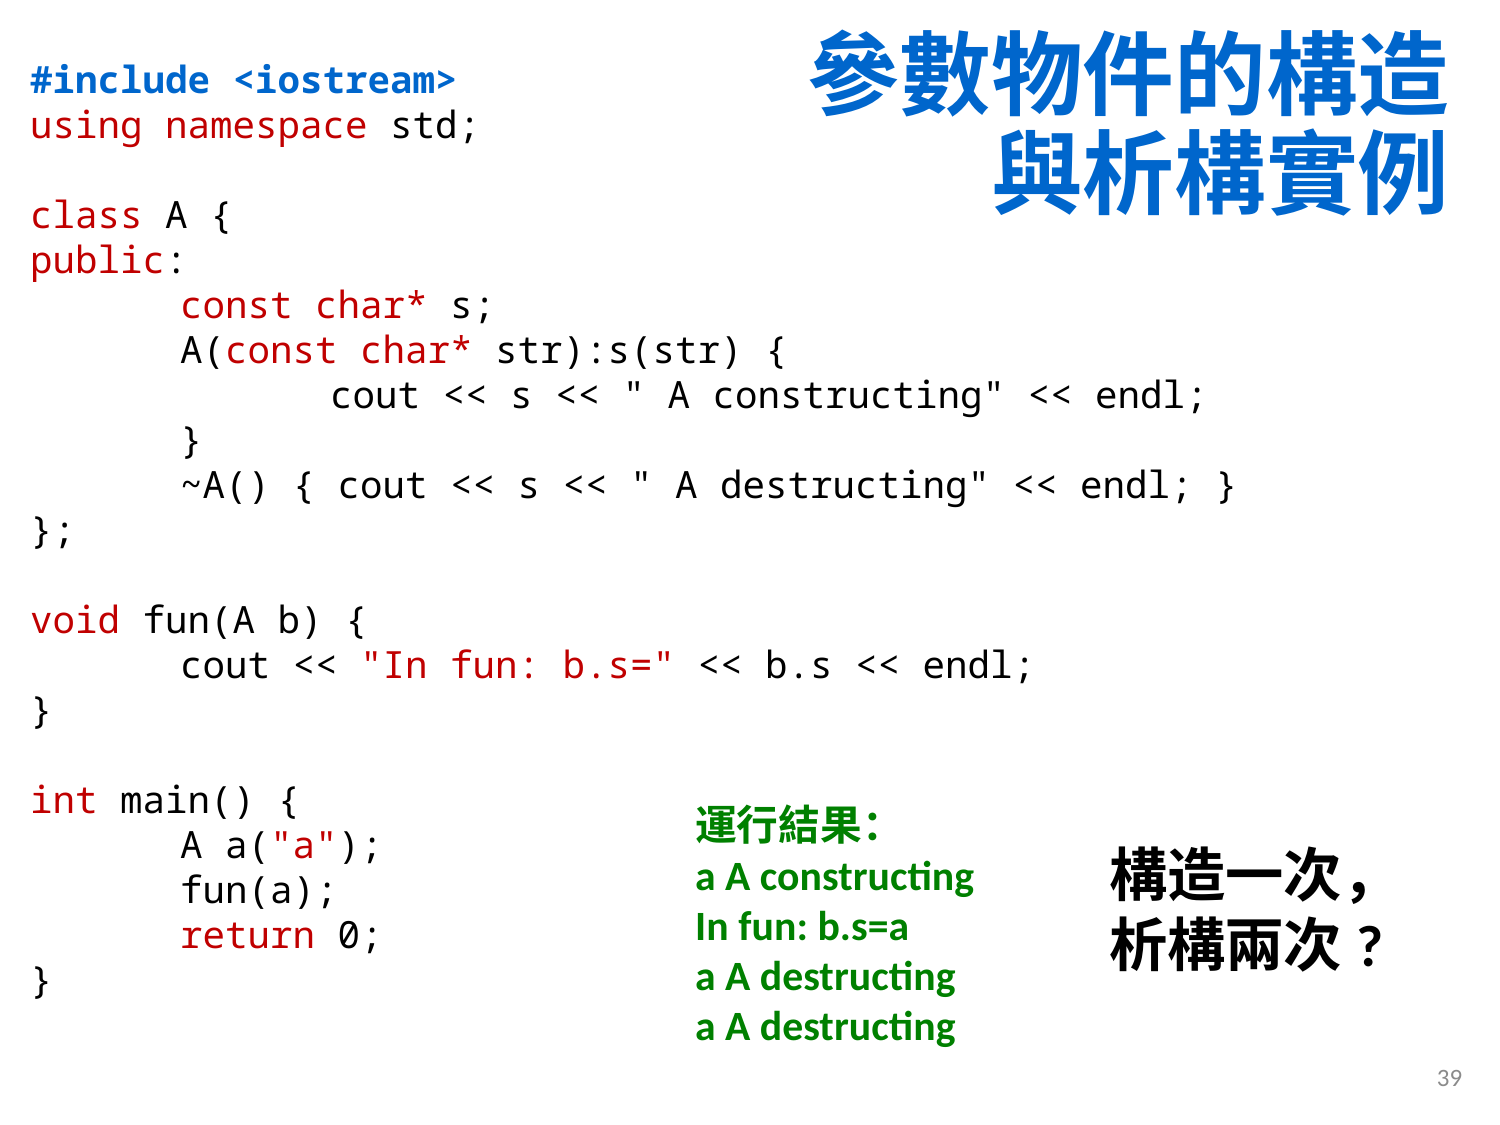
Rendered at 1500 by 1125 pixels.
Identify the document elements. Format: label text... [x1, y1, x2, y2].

slide_number 39 [1139, 1046, 1478, 1107]
title 參數物件的構造 與析構實例 [171, 19, 1465, 237]
text_box 構造一次， 析構兩次? [1094, 830, 1416, 986]
text_box #include <iostream> using namespace std; class A { public: const char* s; A(const char* str):s(str) { cout << s << " A constructing" << endl; } ~A() { cout << s << " A destructing" << endl; } }; void fun(A b) { cout << "In fun: b.s=" << b.s << endl; } int main() { A a("a"); fun(a); return 0; } [15, 48, 1253, 1009]
text_box 運行結果： a A constructing In fun: b.s=a a A destructing a A destructing [680, 791, 990, 1056]
